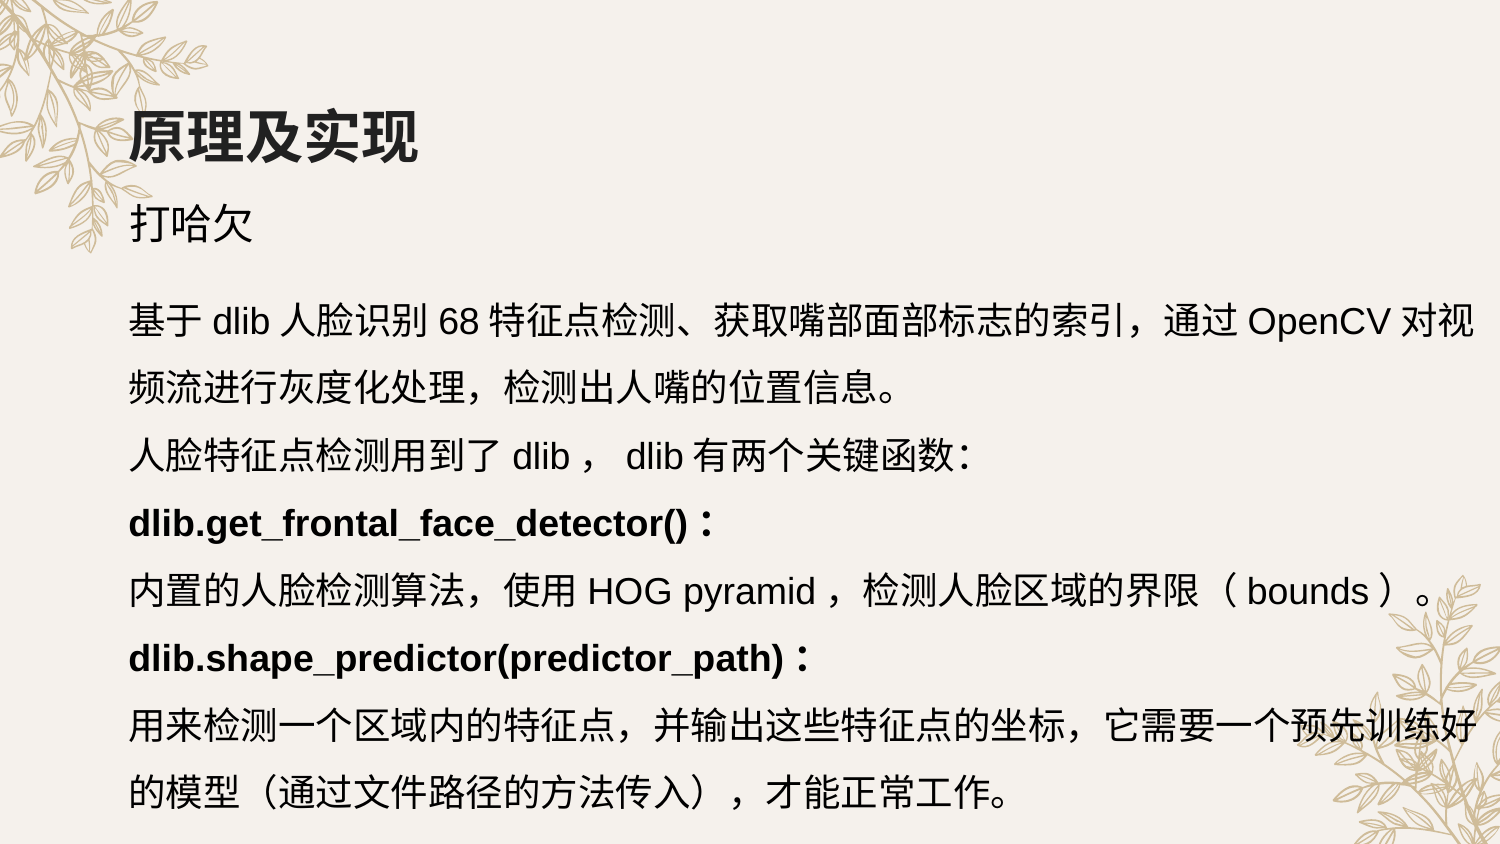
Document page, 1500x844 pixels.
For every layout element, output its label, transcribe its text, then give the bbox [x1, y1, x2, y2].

text_box 打哈欠 [114, 190, 270, 256]
text_box 基于dlib人脸识别68特征点检测、获取嘴部面部标志的索引，通过OpenCV对视频流进行灰度化处理，检测出人嘴的位置信息。 人脸特征点检测用到了dlib，dlib有两个关键函数：dlib.get_frontal_face_detector()： 内置的人脸检测算法，使用HOG pyramid，检测人脸区域的界限（bounds）。 dlib.shape_predictor(predictor_path)： 用来检测一个区域内的特征点，并输出这些特征点的坐标，它需要一个预先训练好的模型（通过文件路径的方法传入），才能正常工作。 [113, 267, 1500, 822]
title 原理及实现 [113, 85, 1500, 180]
